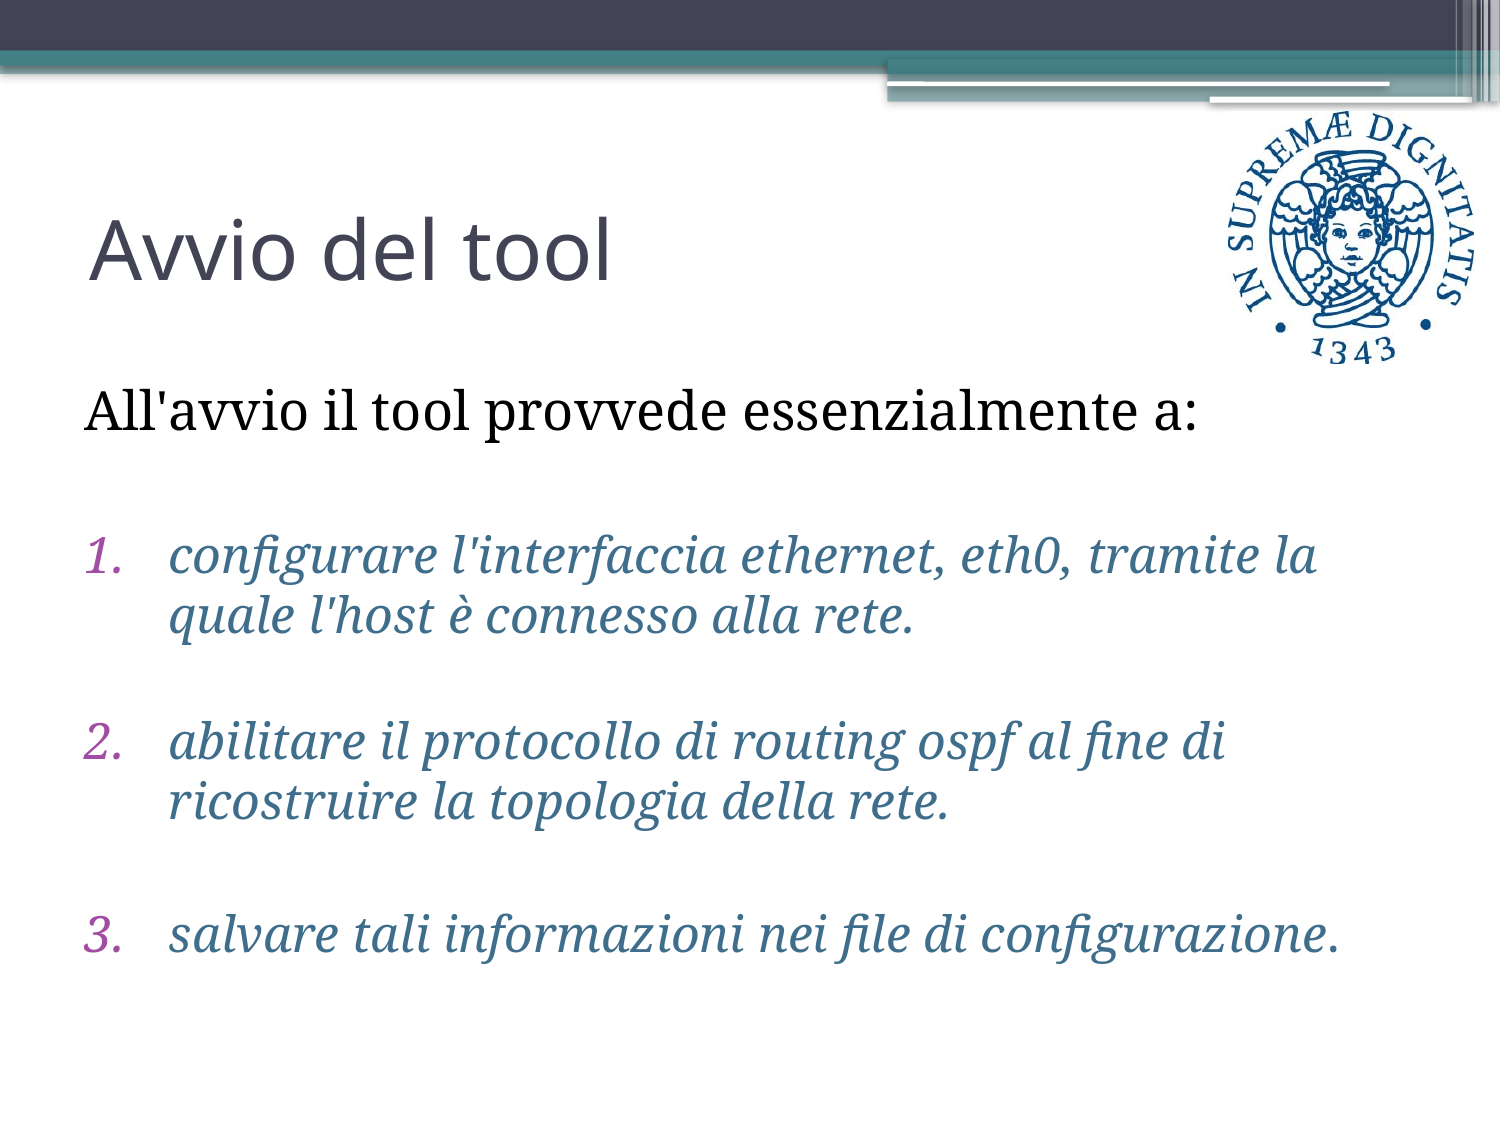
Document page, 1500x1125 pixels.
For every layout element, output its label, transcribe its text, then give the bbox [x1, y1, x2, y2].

title Avvio del tool [75, 159, 1220, 335]
list All'avvio il tool provvede essenzialmente a: configurare l'interfaccia ethernet, eth0, tramite la quale l'host è connesso alla rete. abilitare il protocollo di routing ospf al fine di ricostruire la topologia della rete. salvare tali informazioni nei file di configurazione. [50, 368, 1400, 1079]
picture [1227, 111, 1474, 364]
